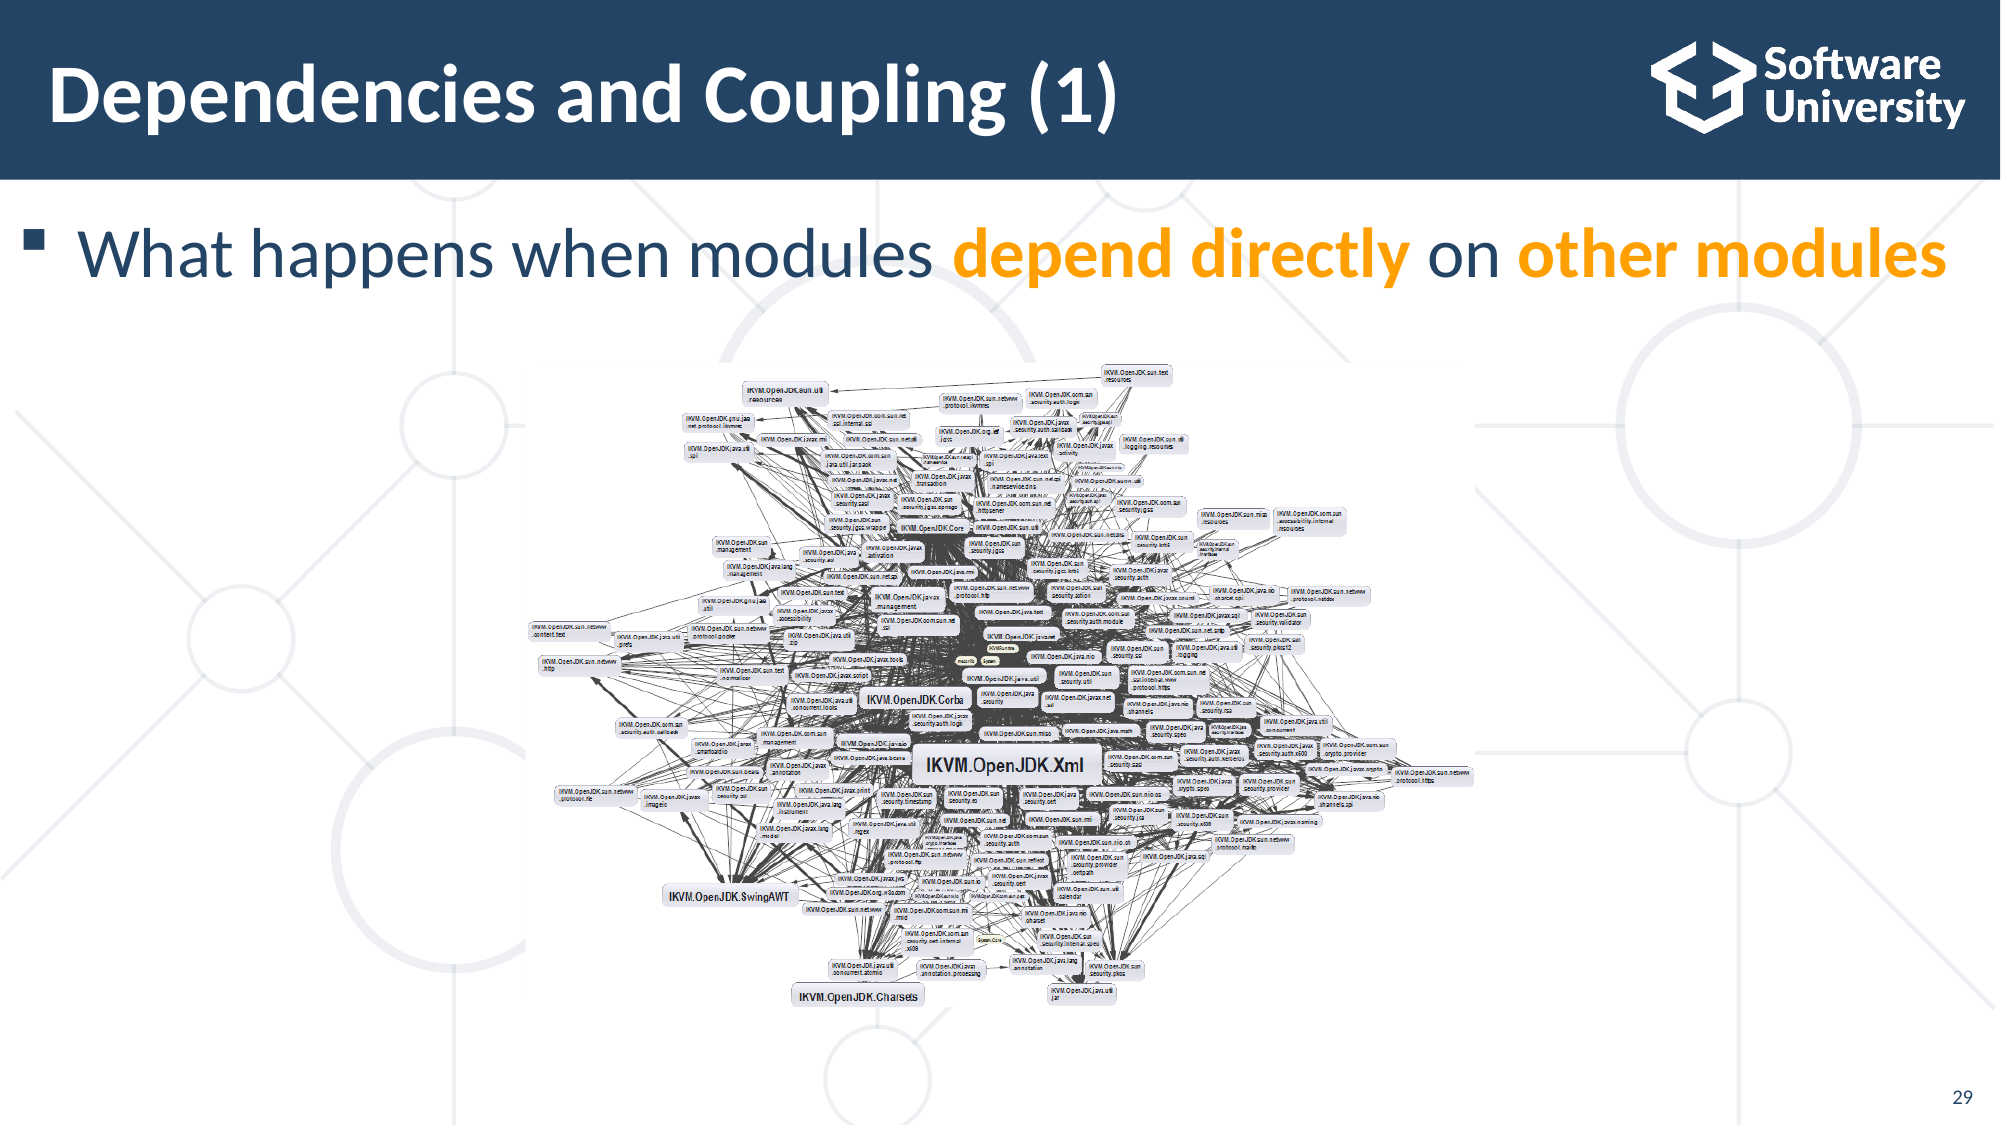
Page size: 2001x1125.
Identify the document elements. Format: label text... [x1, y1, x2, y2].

picture [524, 362, 1476, 1008]
picture [1651, 41, 1966, 134]
slide_number ‹#› [1927, 1067, 1989, 1117]
list What happens when modules depend directly on other modules [0, 196, 1988, 1050]
title Dependencies and Coupling (1) [31, 16, 1625, 162]
